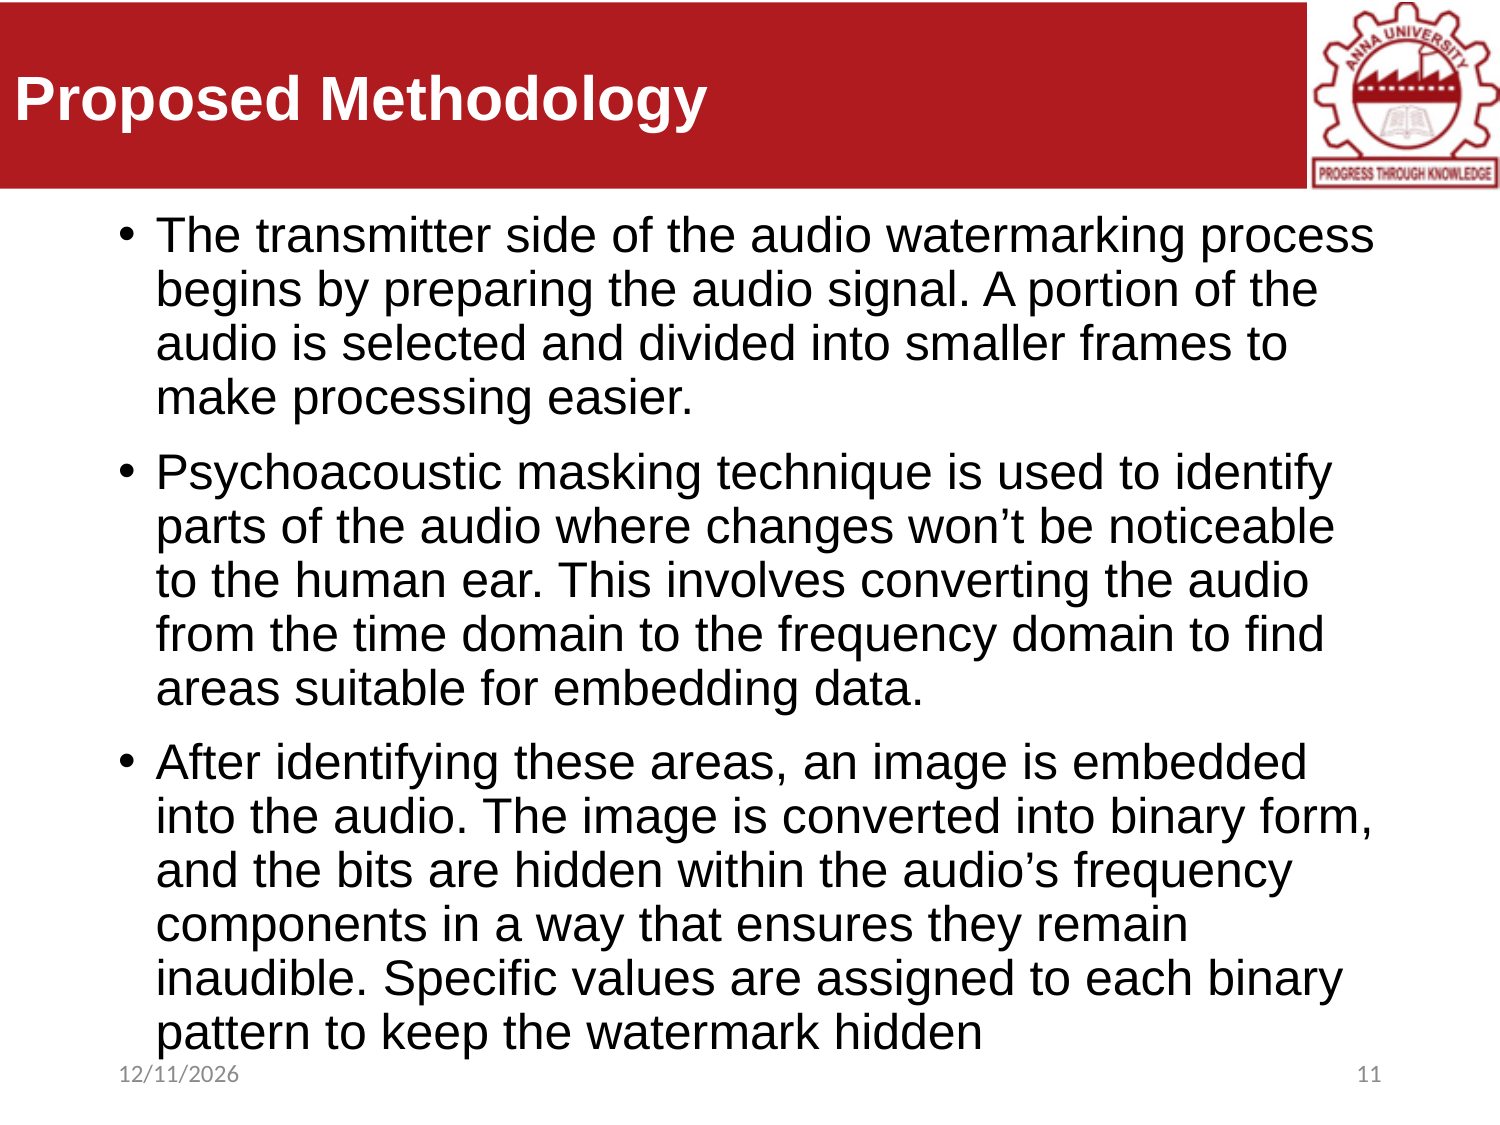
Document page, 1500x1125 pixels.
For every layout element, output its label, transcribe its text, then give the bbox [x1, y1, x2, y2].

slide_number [103, 1042, 441, 1103]
list The transmitter side of the audio watermarking process begins by preparing the audio signal. A portion of the audio is selected and divided into smaller frames to make processing easier. Psychoacoustic masking technique is used to identify parts of the audio where changes won’t be noticeable to the human ear. This involves converting the audio from the time domain to the frequency domain to find areas suitable for embedding data. After identifying these areas, an image is embedded into the audio. The image is converted into binary form, and the bits are hidden within the audio’s frequency components in a way that ensures they remain inaudible. Specific values are assigned to each binary pattern to keep the watermark hidden [103, 201, 1397, 1073]
picture [1307, 2, 1500, 192]
slide_number 11 [1059, 1042, 1397, 1103]
text_box Proposed Methodology [0, 2, 1307, 189]
